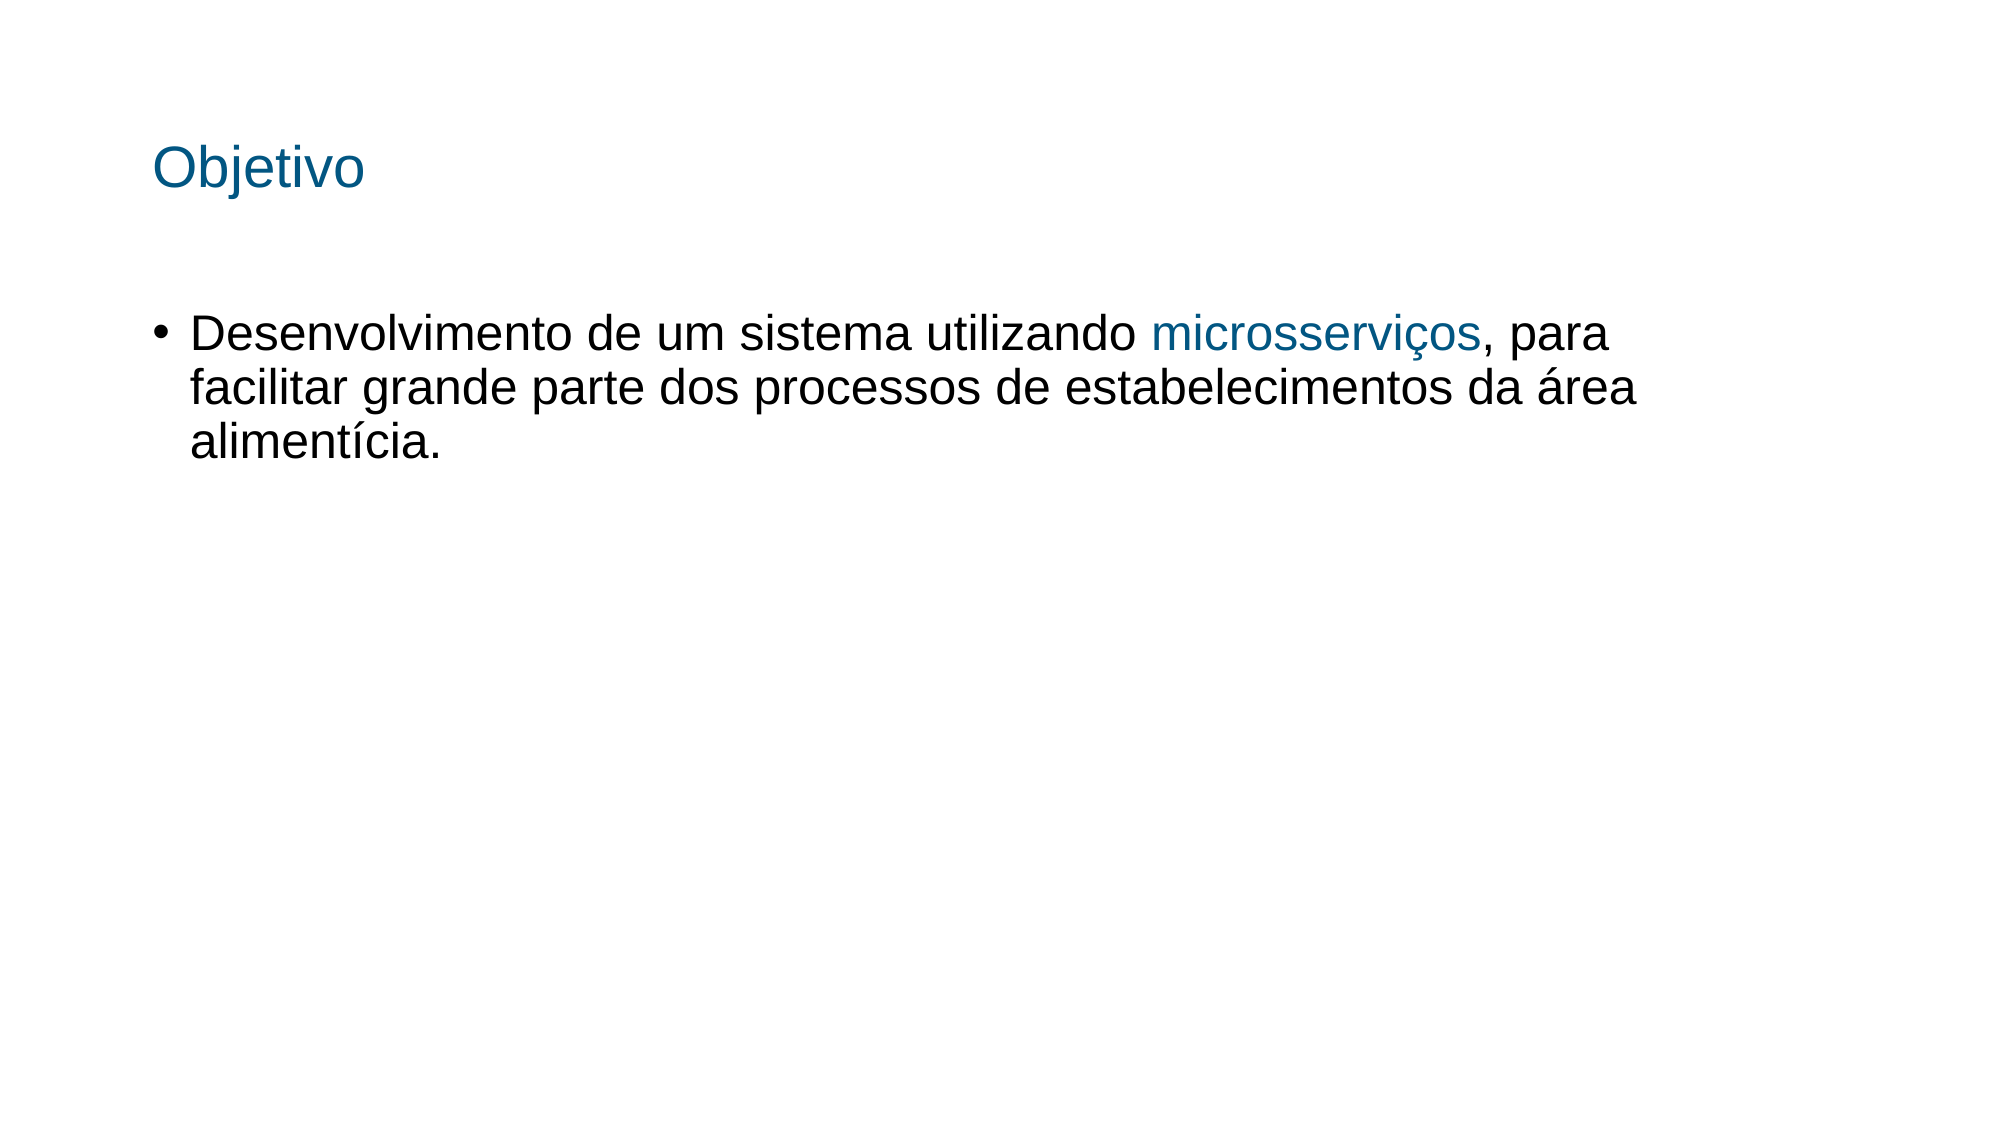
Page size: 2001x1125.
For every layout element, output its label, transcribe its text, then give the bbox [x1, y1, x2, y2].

title Objetivo [137, 59, 1863, 278]
list Desenvolvimento de um sistema utilizando microsserviços, para facilitar grande parte dos processos de estabelecimentos da área alimentícia. [137, 299, 1738, 1014]
